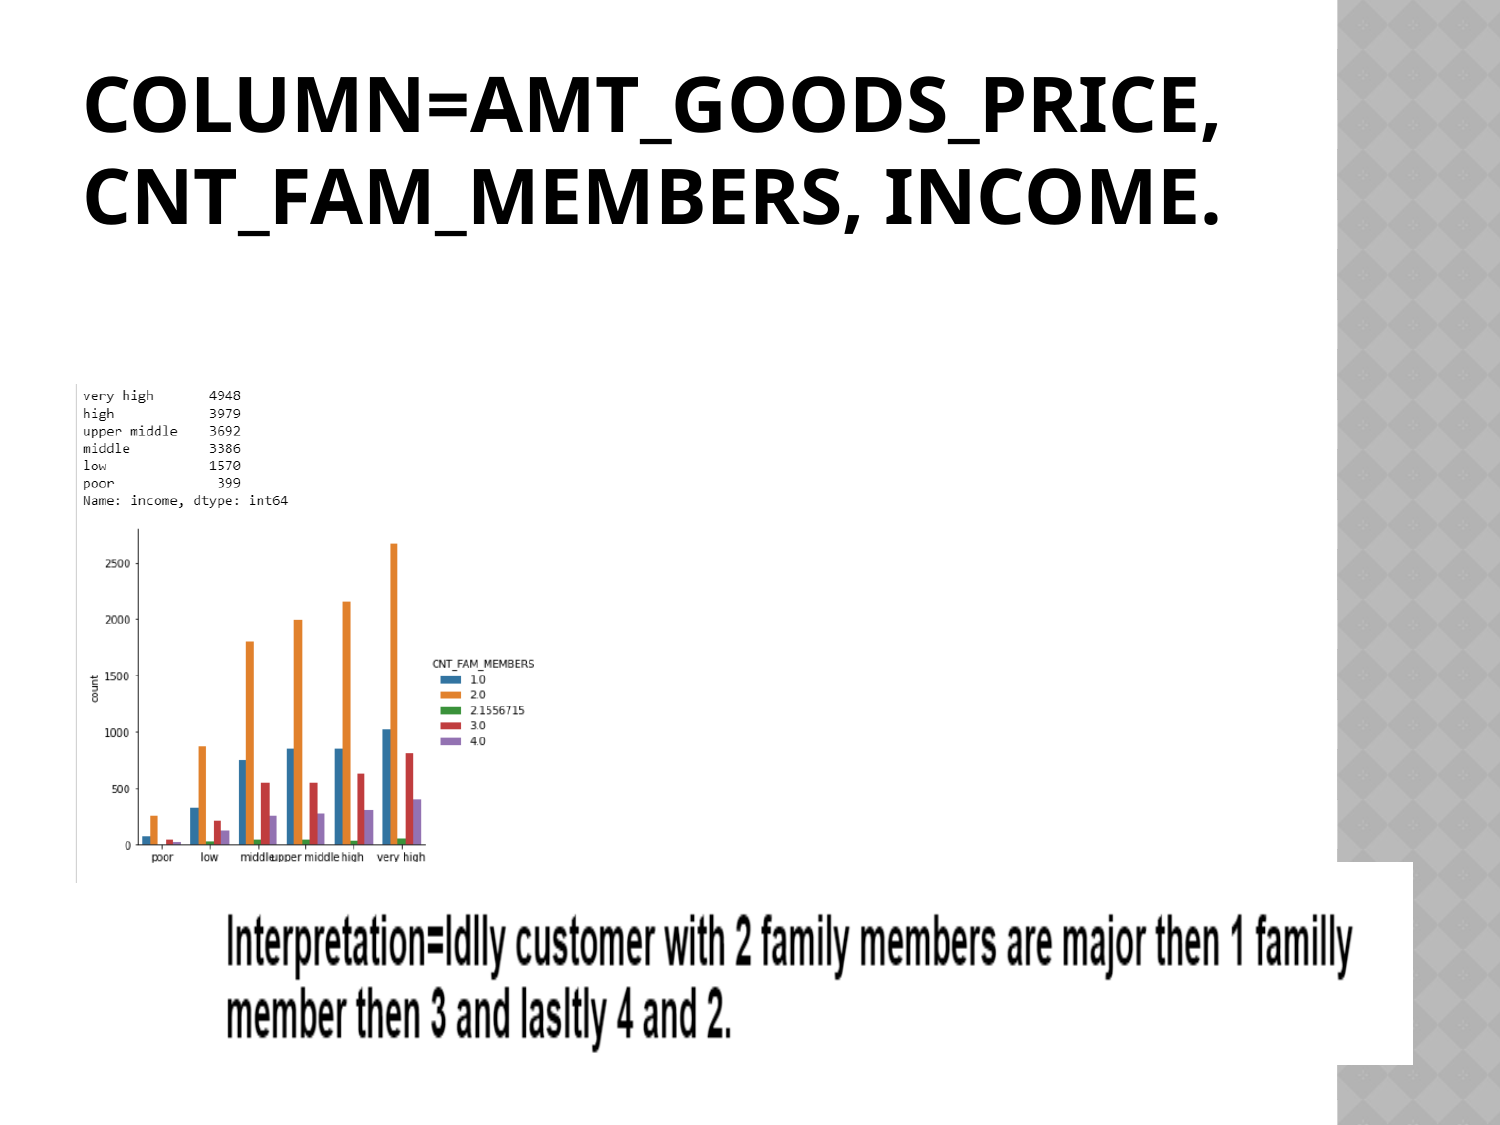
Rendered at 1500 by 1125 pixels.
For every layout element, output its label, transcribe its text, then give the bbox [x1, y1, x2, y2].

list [224, 862, 1413, 1066]
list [74, 384, 654, 884]
title Column=AMT_GOODS_PRICE, CNT_FAM_MEMBERS, income. [75, 52, 1263, 240]
